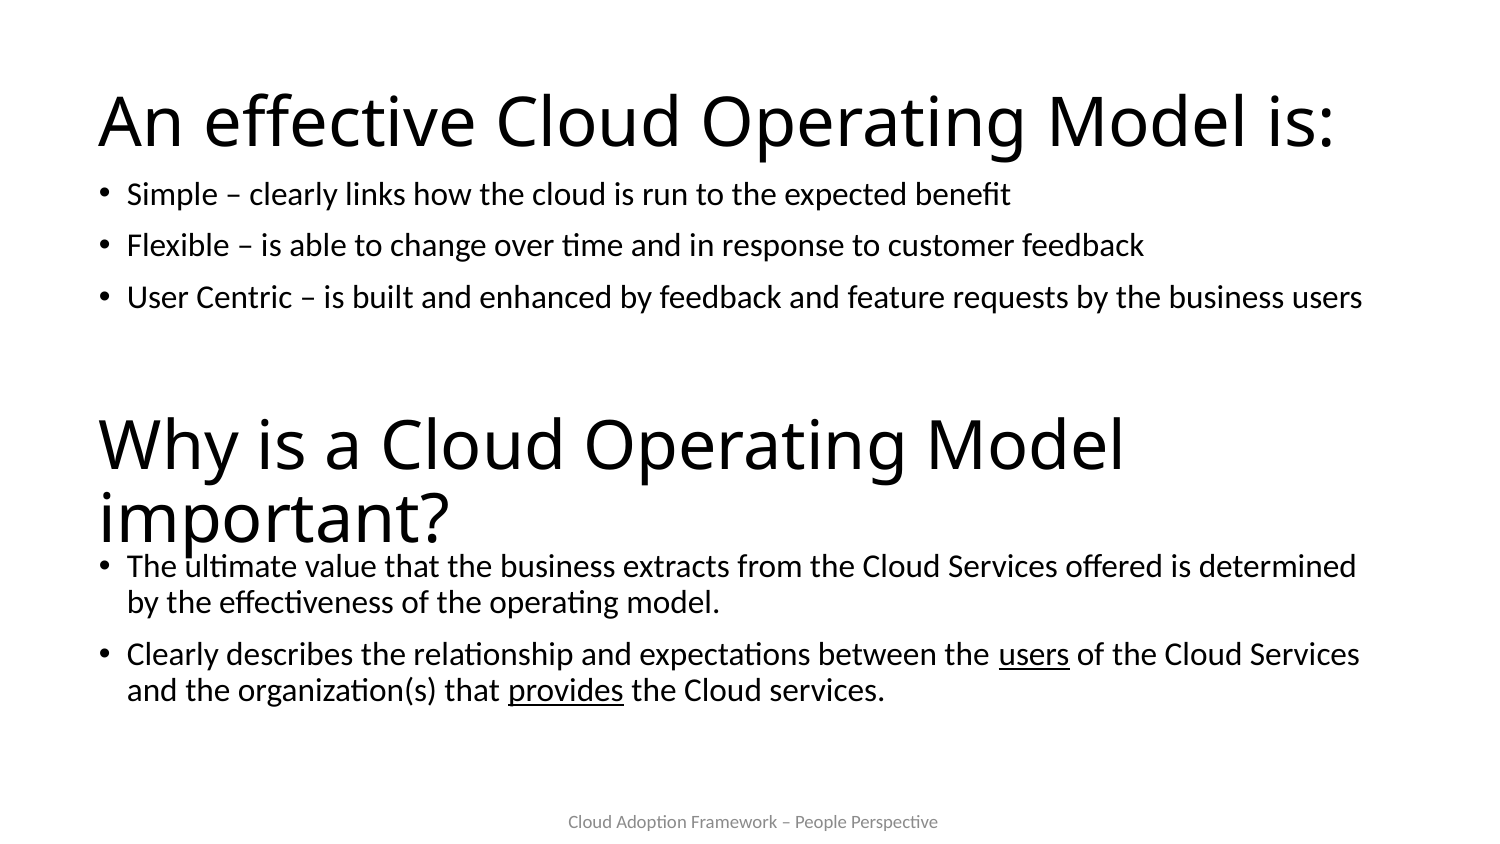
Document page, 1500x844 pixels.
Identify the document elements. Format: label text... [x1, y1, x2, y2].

list The ultimate value that the business extracts from the Cloud Services offered is determined by the effectiveness of the operating model. Clearly describes the relationship and expectations between the users of the Cloud Services and the organization(s) that provides the Cloud services. [83, 541, 1378, 842]
text_box An effective Cloud Operating Model is: Simple – clearly links how the cloud is run to the expected benefit Flexible – is able to change over time and in response to customer feedback User Centric – is built and enhanced by feedback and feature requests by the business users [83, 79, 1417, 357]
title Why is a Cloud Operating Model important? [83, 402, 1378, 541]
